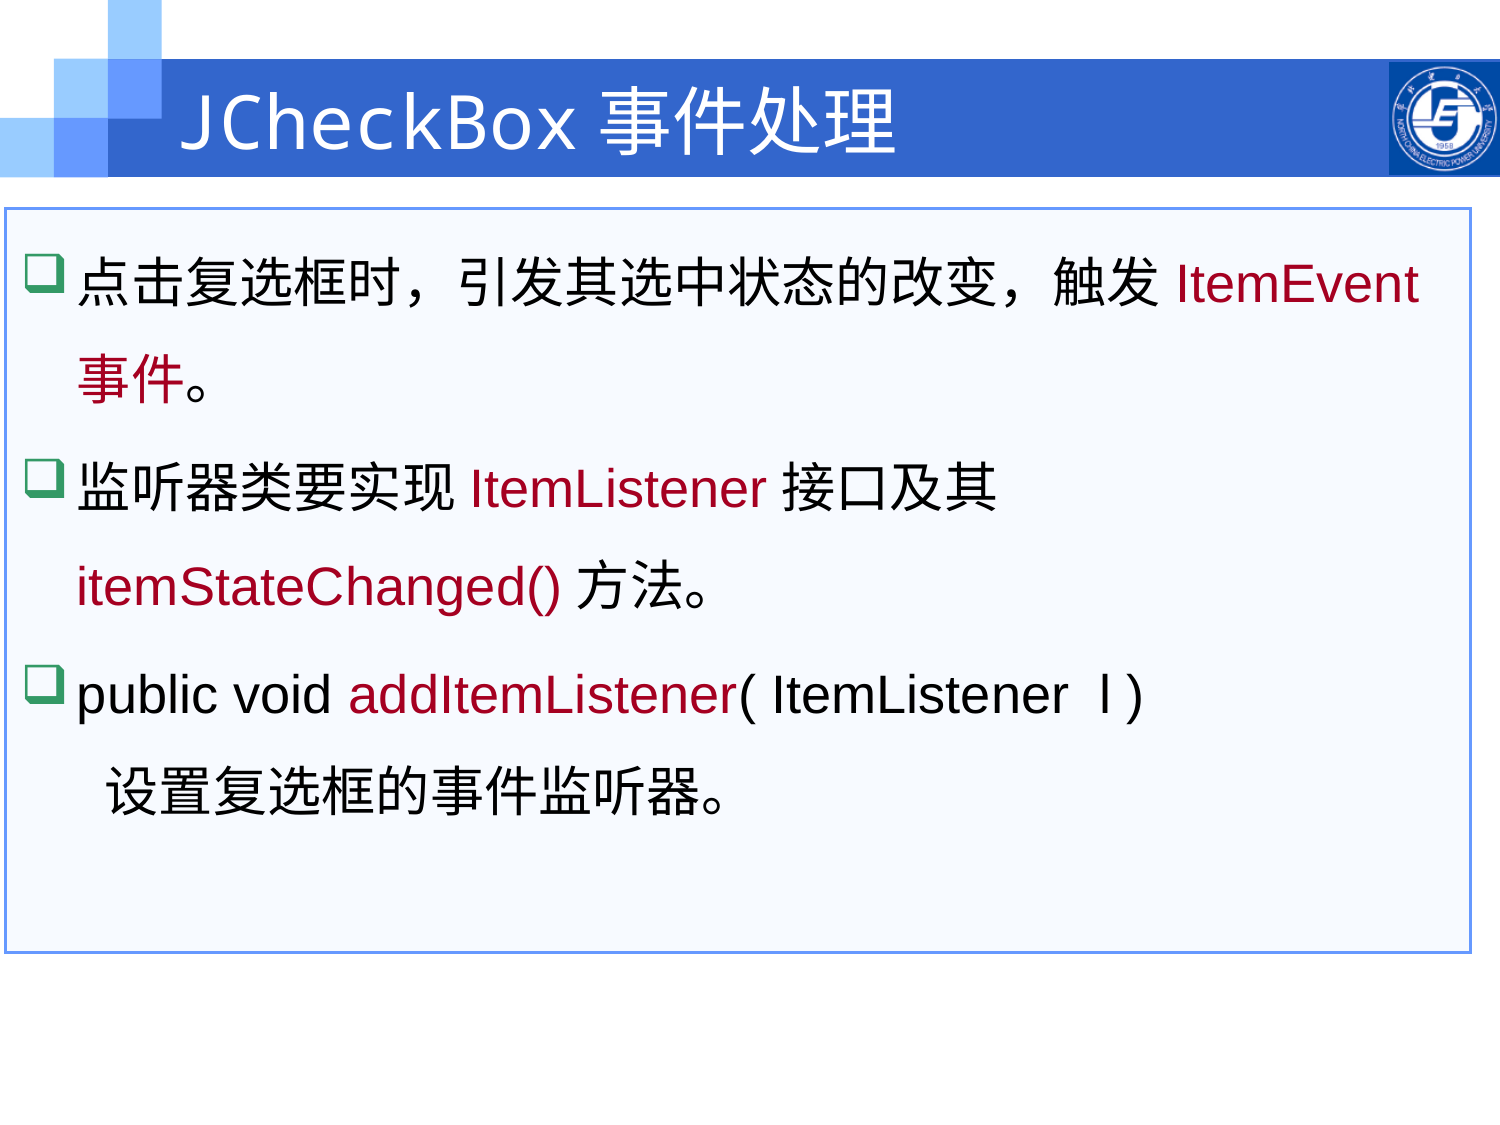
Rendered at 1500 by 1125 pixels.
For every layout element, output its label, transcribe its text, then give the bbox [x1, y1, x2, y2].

picture [1389, 62, 1500, 175]
title JCheckBox事件处理 [159, 54, 1306, 185]
text_box 点击复选框时，引发其选中状态的改变，触发ItemEvent事件。 监听器类要实现ItemListener接口及其itemStateChanged()方法。 public void addItemListener( ItemListener l ) 设置复选框的事件监听器。 [5, 539, 1471, 953]
text_box 点击复选框时，引发其选中状态的改变，触发ItemEvent事件。 监听器类要实现ItemListener接口及其itemStateChanged()方法。 public void addItemListener( ItemListener l ) 设置复选框的事件监听器。 [5, 208, 1471, 538]
